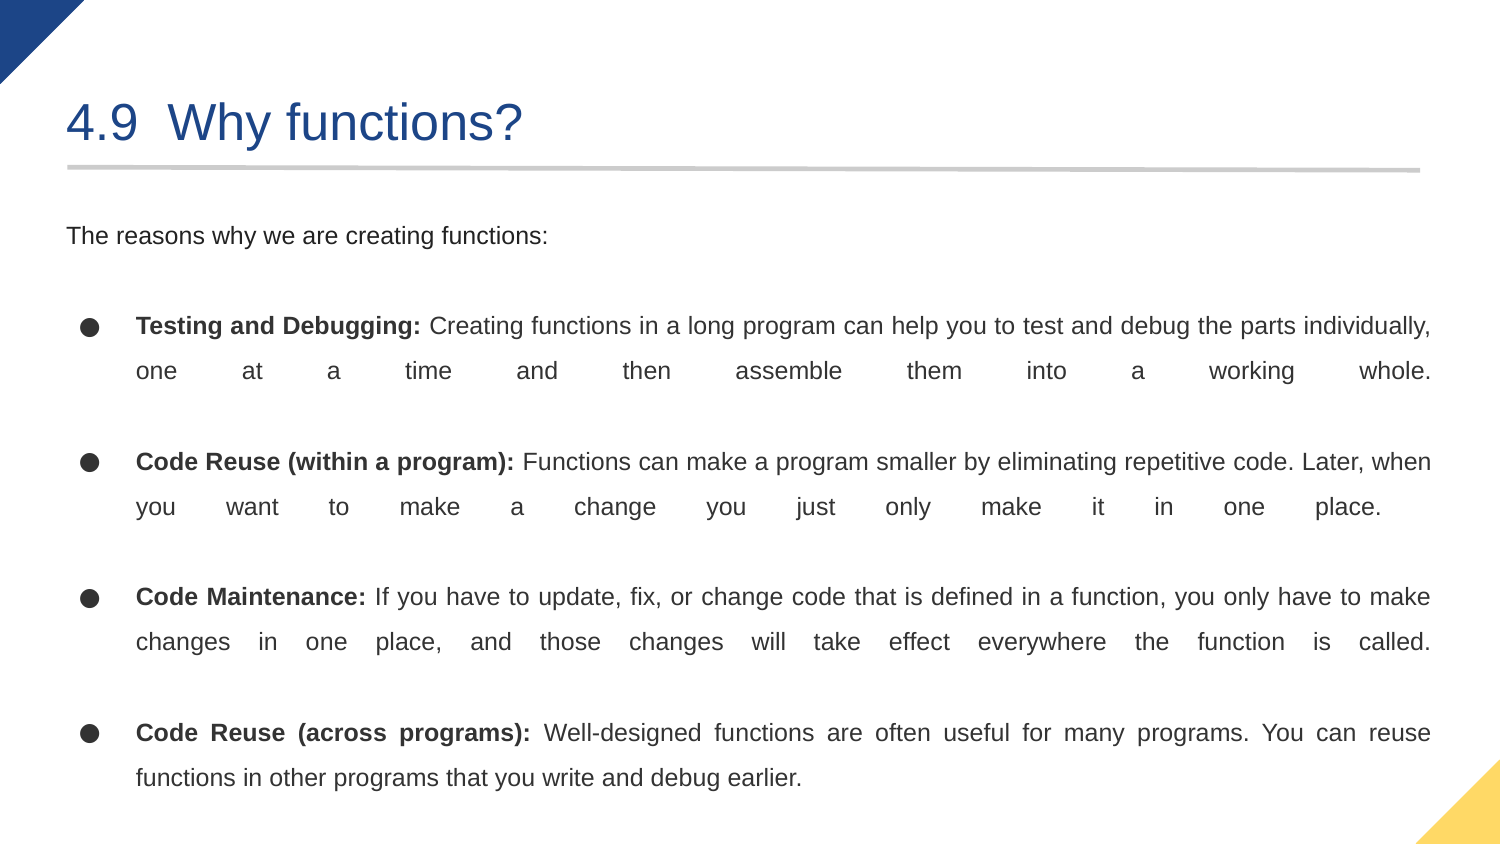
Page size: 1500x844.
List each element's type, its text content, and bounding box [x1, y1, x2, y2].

list The reasons why we are creating functions: Testing and Debugging: Creating functions in a long program can help you to test and debug the parts individually, one at a time and then assemble them into a working whole. Code Reuse (within a program): Functions can make a program smaller by eliminating repetitive code. Later, when you want to make a change you just only make it in one place. Code Maintenance: If you have to update, fix, or change code that is defined in a function, you only have to make changes in one place, and those changes will take effect everywhere the function is called. Code Reuse (across programs): Well-designed functions are often useful for many programs. You can reuse functions in other programs that you write and debug earlier. [51, 189, 1449, 812]
text_box [1416, 760, 1500, 844]
text_box [0, 0, 84, 84]
title 4.9 Why functions? [51, 72, 1449, 167]
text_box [67, 166, 1421, 171]
